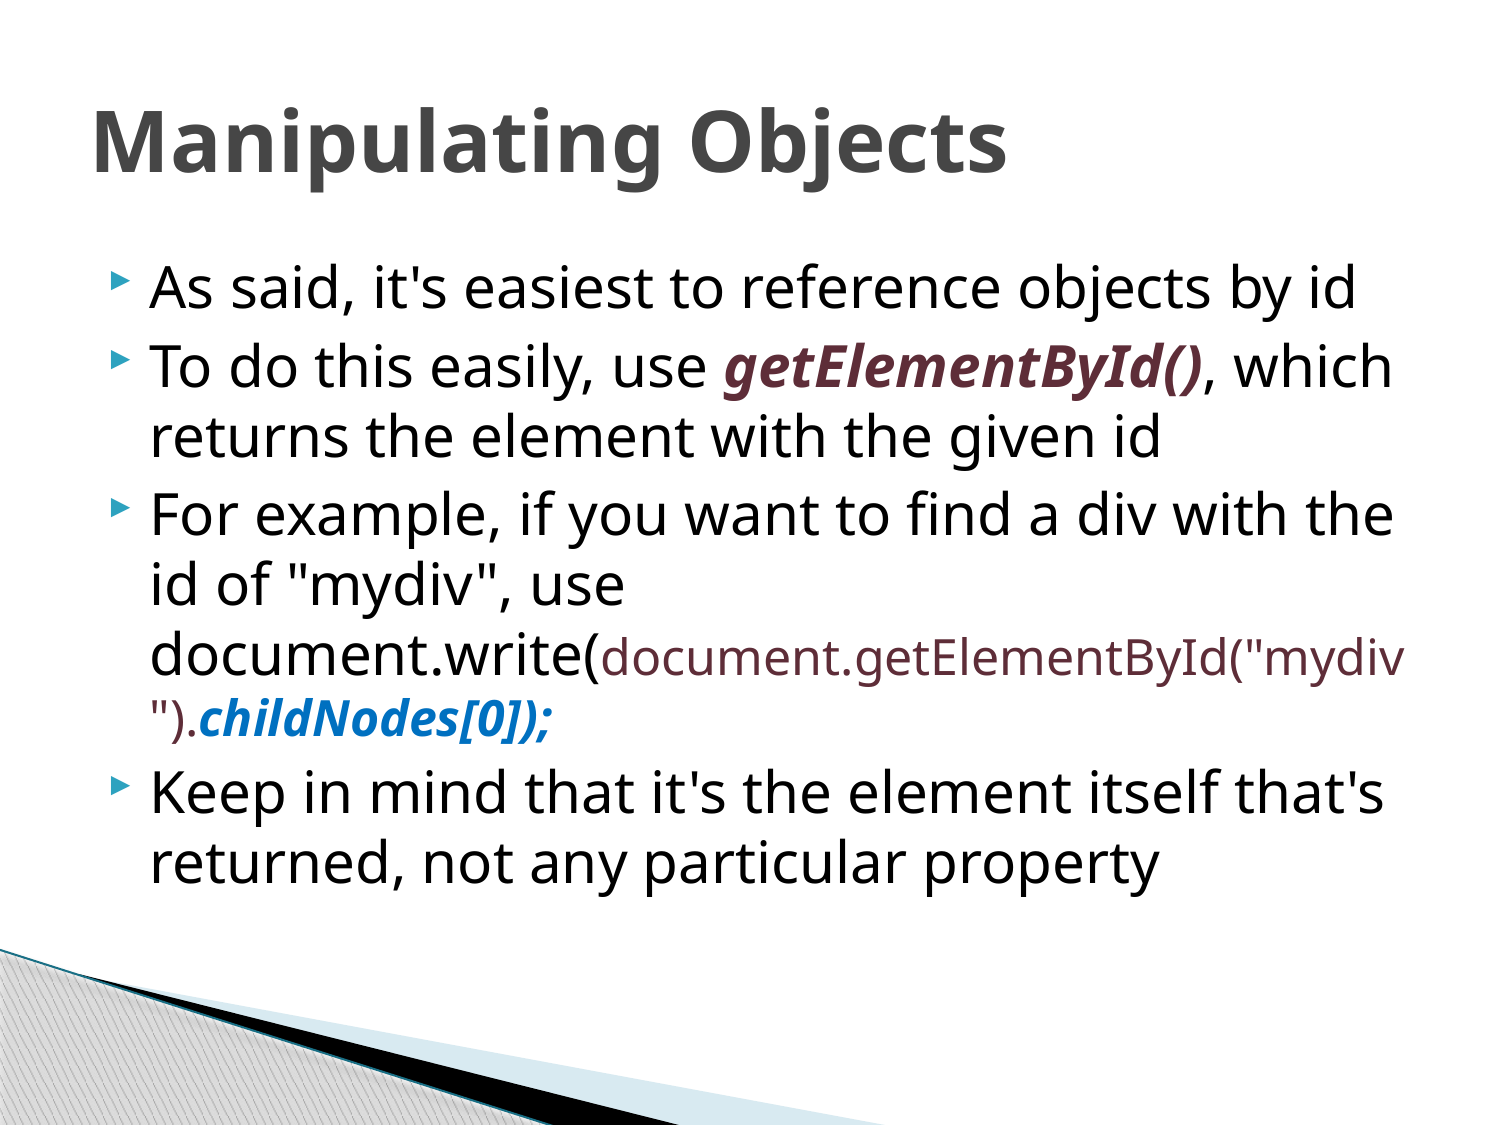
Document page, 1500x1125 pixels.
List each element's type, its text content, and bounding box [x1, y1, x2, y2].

list As said, it's easiest to reference objects by id To do this easily, use getElementById(), which returns the element with the given id For example, if you want to find a div with the id of "mydiv", use document.write(document.getElementById("mydiv").childNodes[0]); Keep in mind that it's the element itself that's returned, not any particular property [75, 243, 1425, 986]
title Manipulating Objects [75, 45, 1425, 233]
